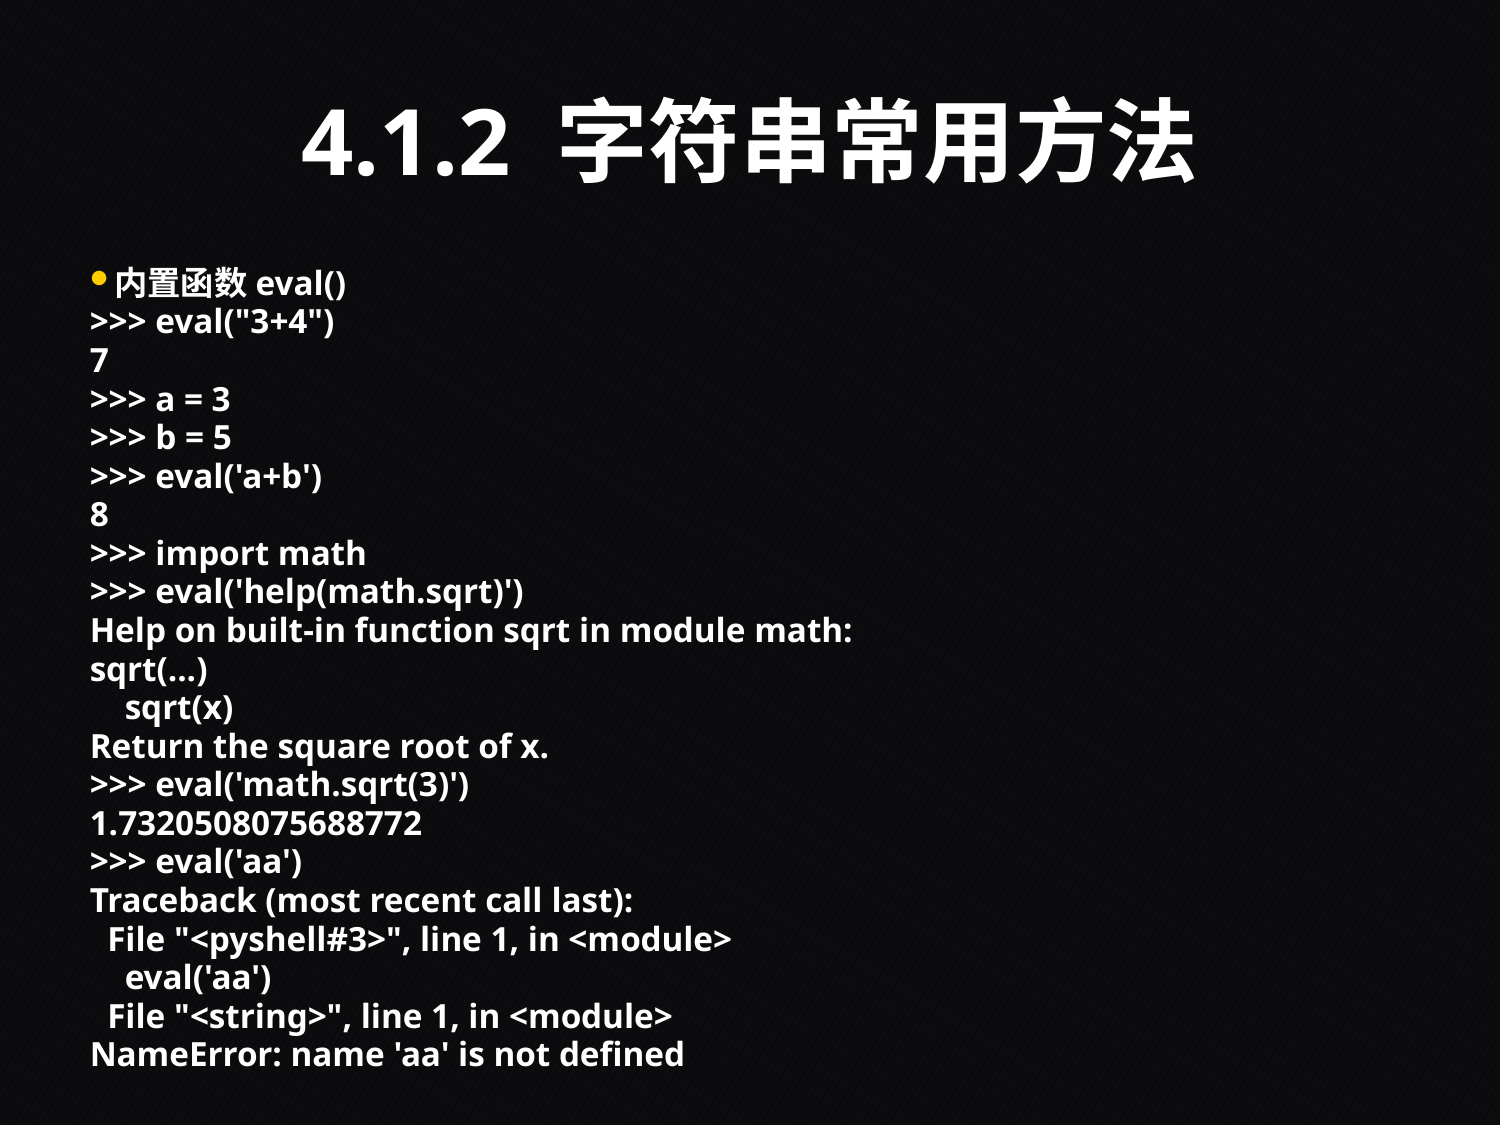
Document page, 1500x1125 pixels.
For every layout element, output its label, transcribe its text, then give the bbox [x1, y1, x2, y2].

title 4.1.2 字符串常用方法 [74, 45, 1426, 233]
list 内置函数eval() >>> eval("3+4") 7 >>> a = 3 >>> b = 5 >>> eval('a+b') 8 >>> import math >>> eval('help(math.sqrt)') Help on built-in function sqrt in module math: sqrt(...) sqrt(x) Return the square root of x. >>> eval('math.sqrt(3)') 1.7320508075688772 >>> eval('aa') Traceback (most recent call last): File "<pyshell#3>", line 1, in <module> eval('aa') File "<string>", line 1, in <module> NameError: name 'aa' is not defined [74, 262, 1426, 1024]
